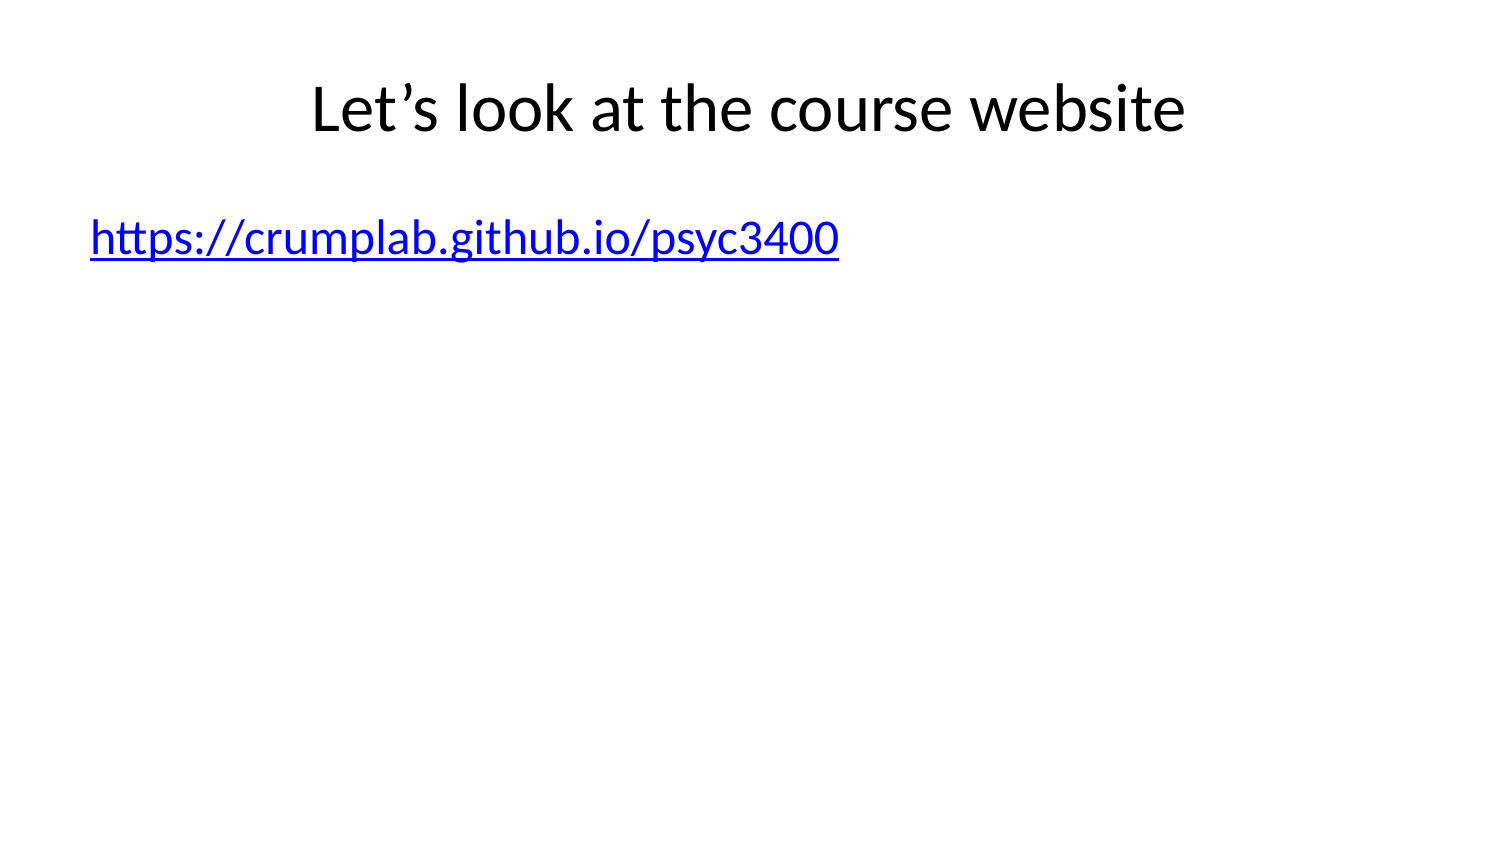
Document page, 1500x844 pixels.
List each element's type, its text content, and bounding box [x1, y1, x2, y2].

list https://crumplab.github.io/psyc3400 [75, 196, 1425, 754]
title Let’s look at the course website [75, 33, 1425, 175]
